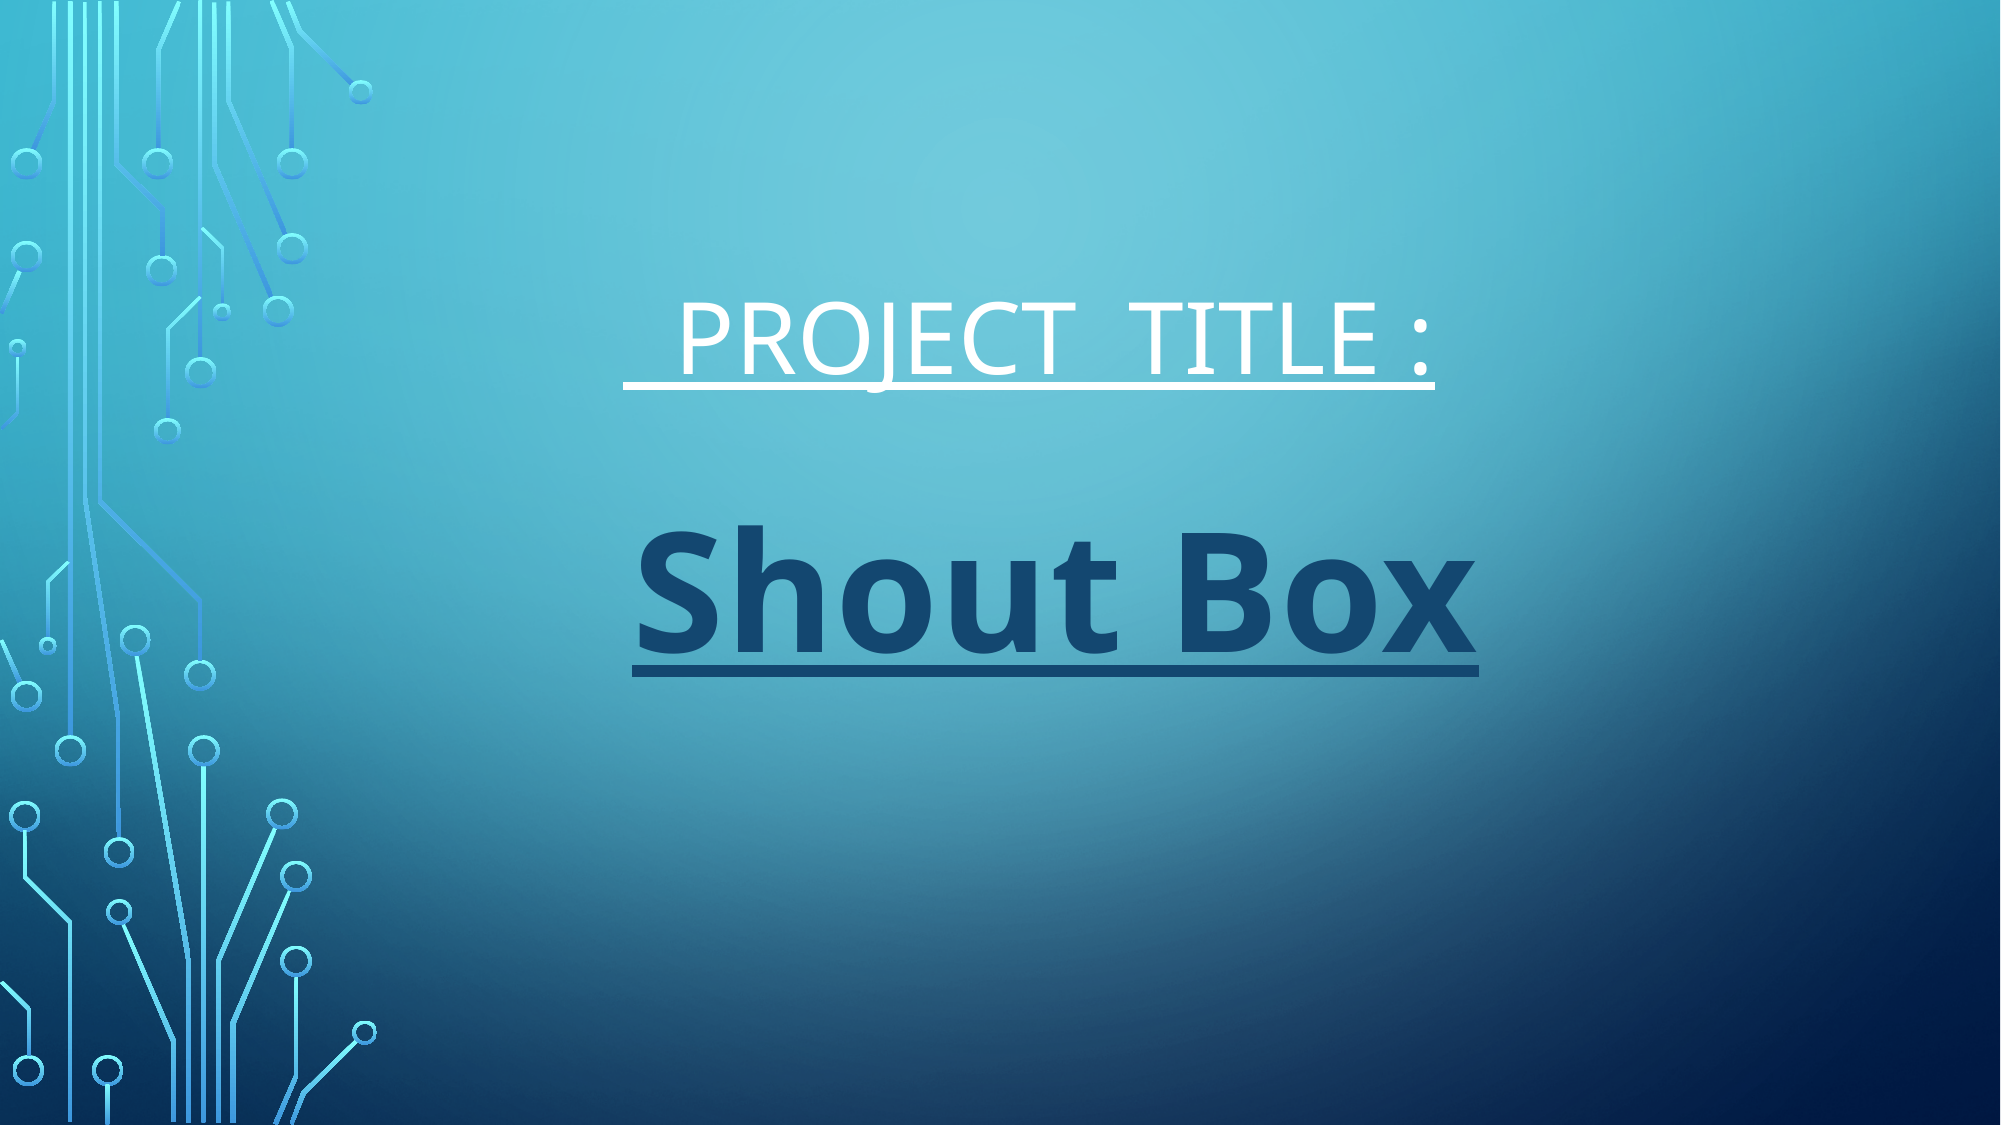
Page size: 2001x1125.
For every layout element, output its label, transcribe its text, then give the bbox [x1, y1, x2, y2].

title Project Title : [307, 275, 1750, 404]
subtitle Shout Box [192, 438, 1920, 921]
